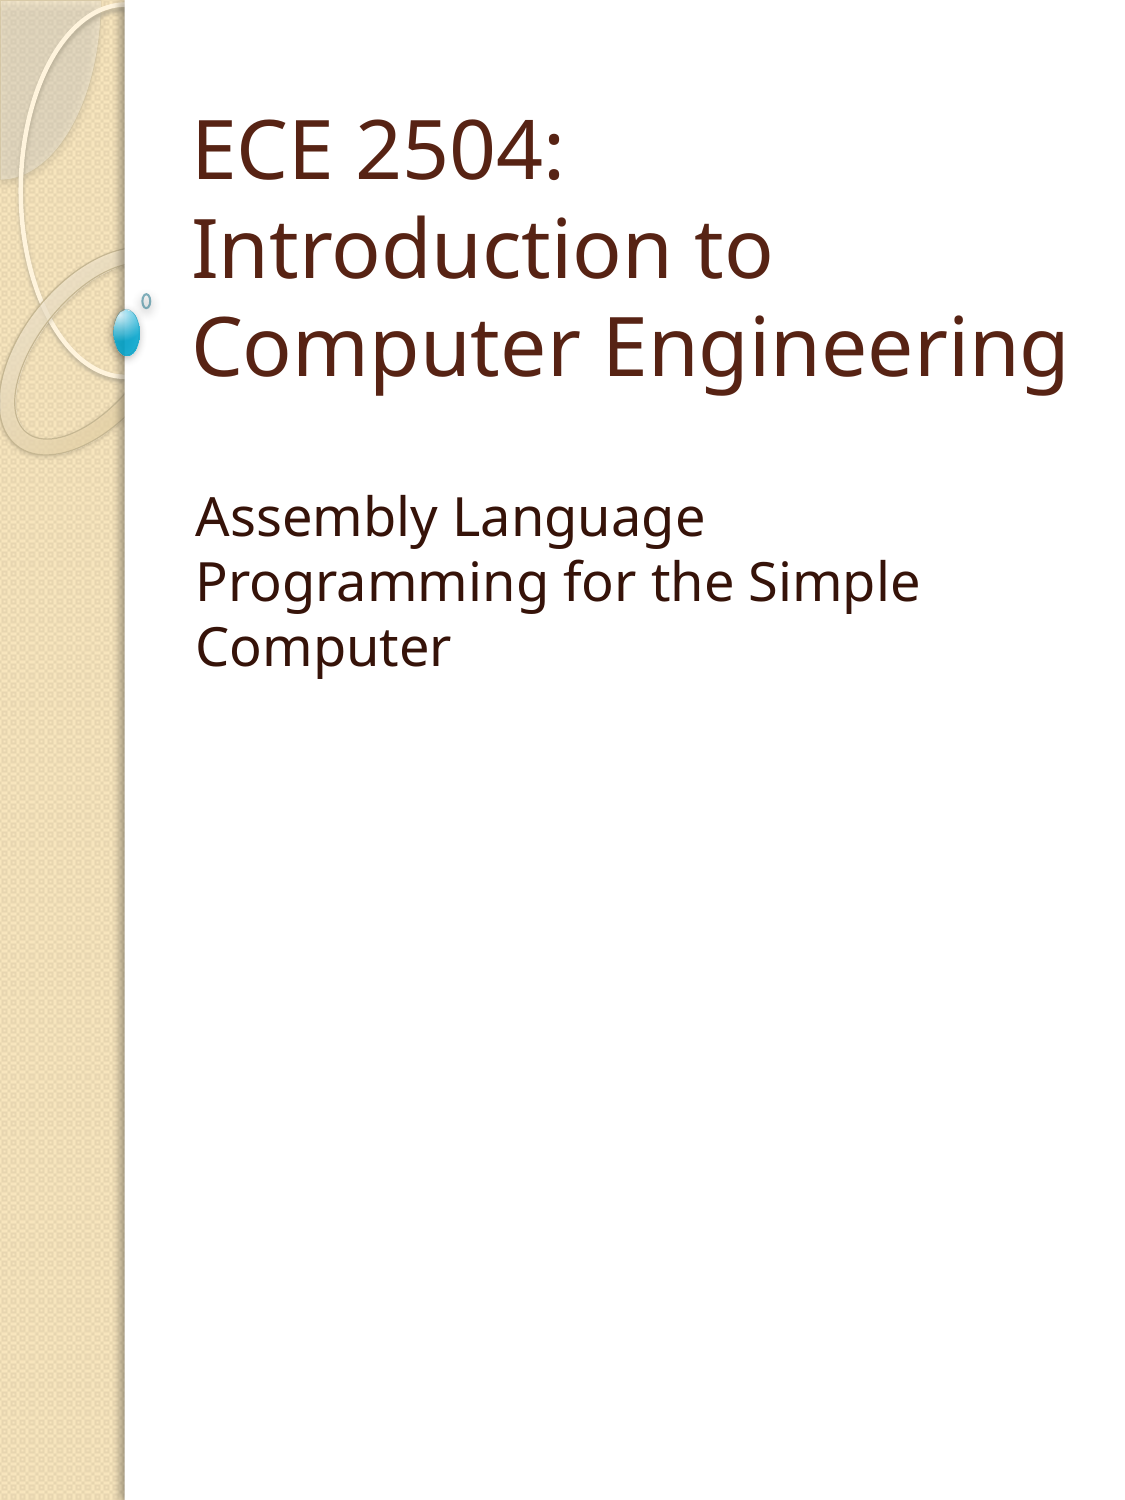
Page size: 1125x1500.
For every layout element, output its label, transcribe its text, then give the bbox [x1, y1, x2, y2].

picture [118, 341, 124, 354]
subtitle Assembly Language Programming for the Simple Computer [176, 404, 1088, 863]
title ECE 2504: Introduction to Computer Engineering [176, 78, 1088, 401]
